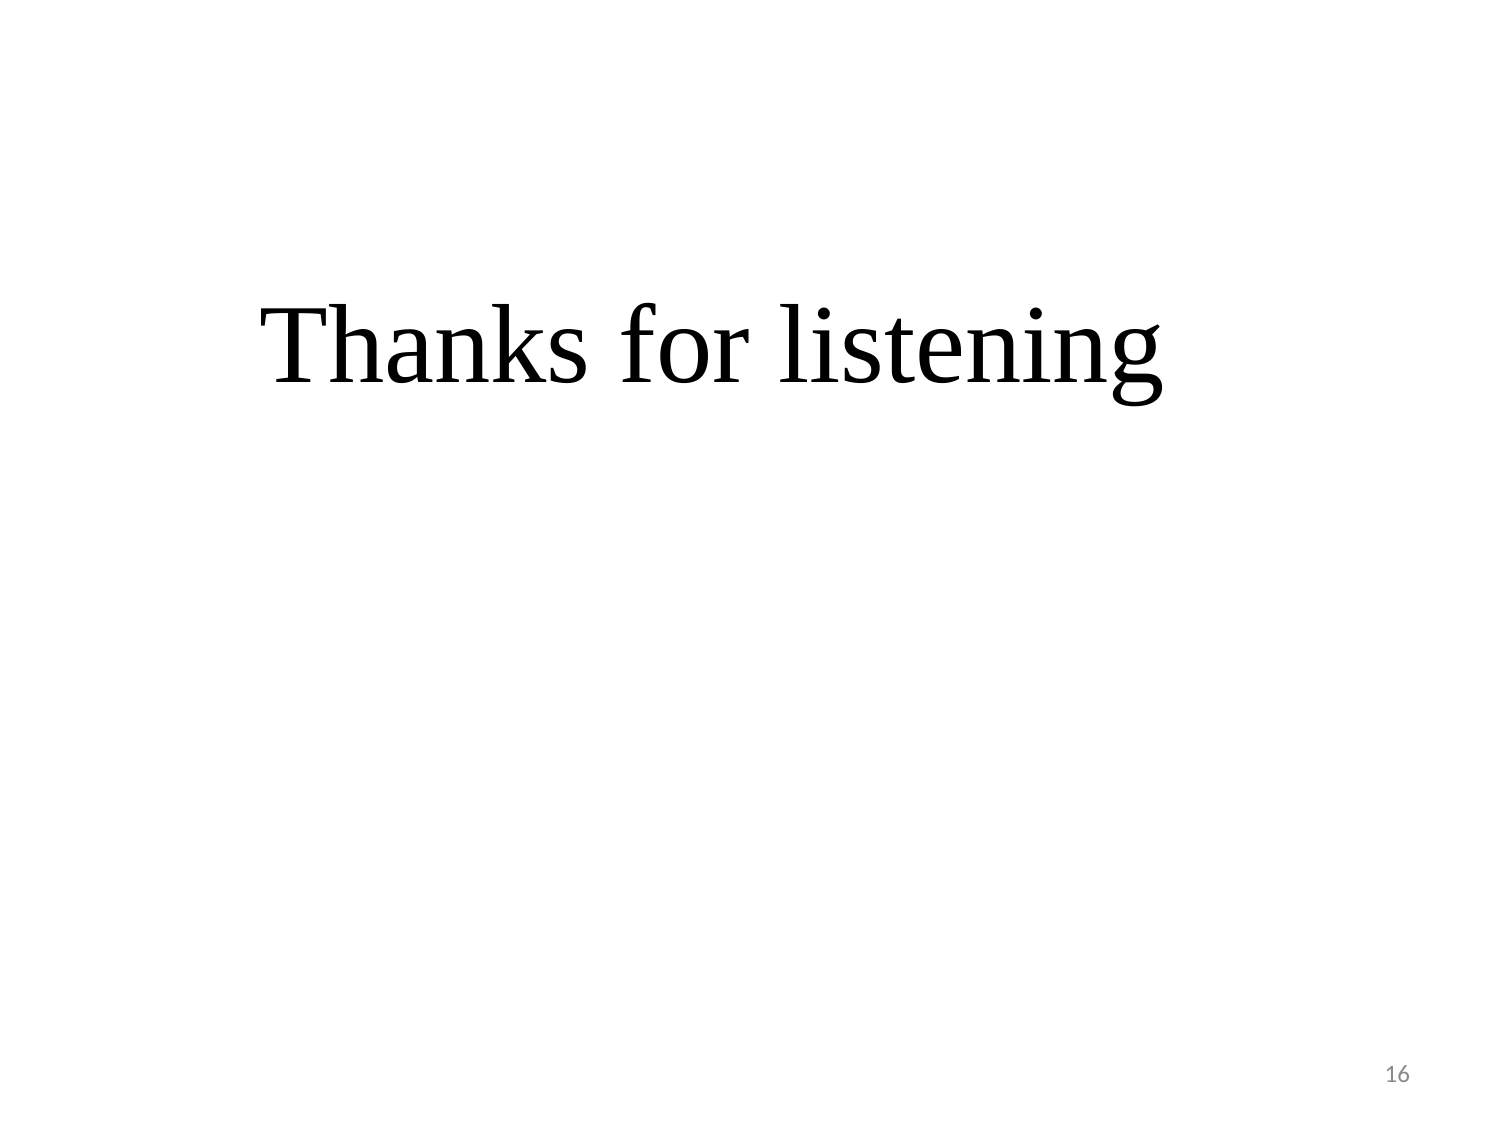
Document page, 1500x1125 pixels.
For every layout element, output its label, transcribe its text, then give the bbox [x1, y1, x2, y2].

slide_number 16 [1074, 1042, 1425, 1103]
list Thanks for listening [75, 262, 1425, 1005]
